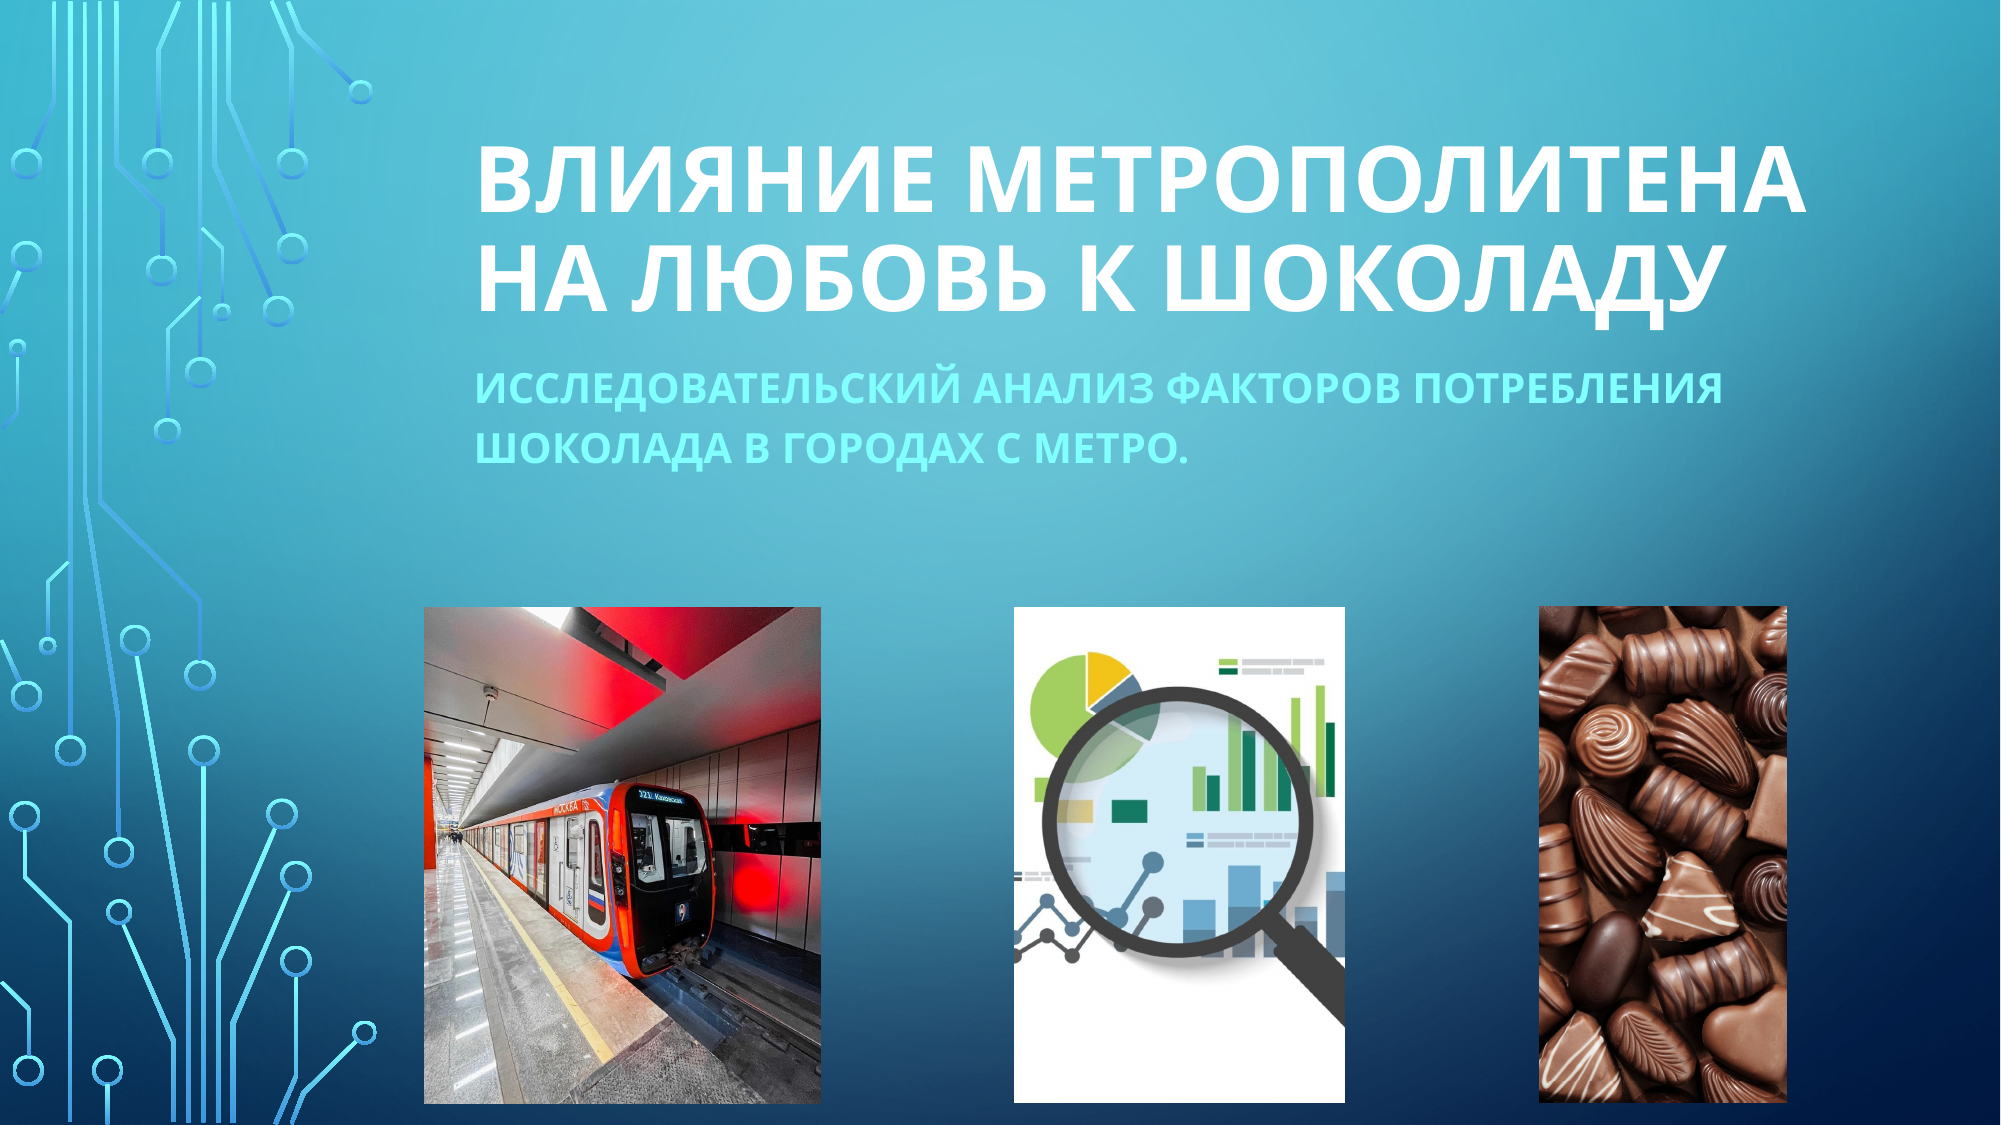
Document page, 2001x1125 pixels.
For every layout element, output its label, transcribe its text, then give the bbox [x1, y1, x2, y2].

picture [1538, 606, 1788, 1103]
subtitle Исследовательский анализ факторов потребления шоколада в городах с метро. [458, 344, 1901, 487]
picture [1014, 607, 1345, 1103]
picture [424, 607, 821, 1104]
title Влияние метрополитена на любовь к шоколаду [458, 57, 1901, 344]
